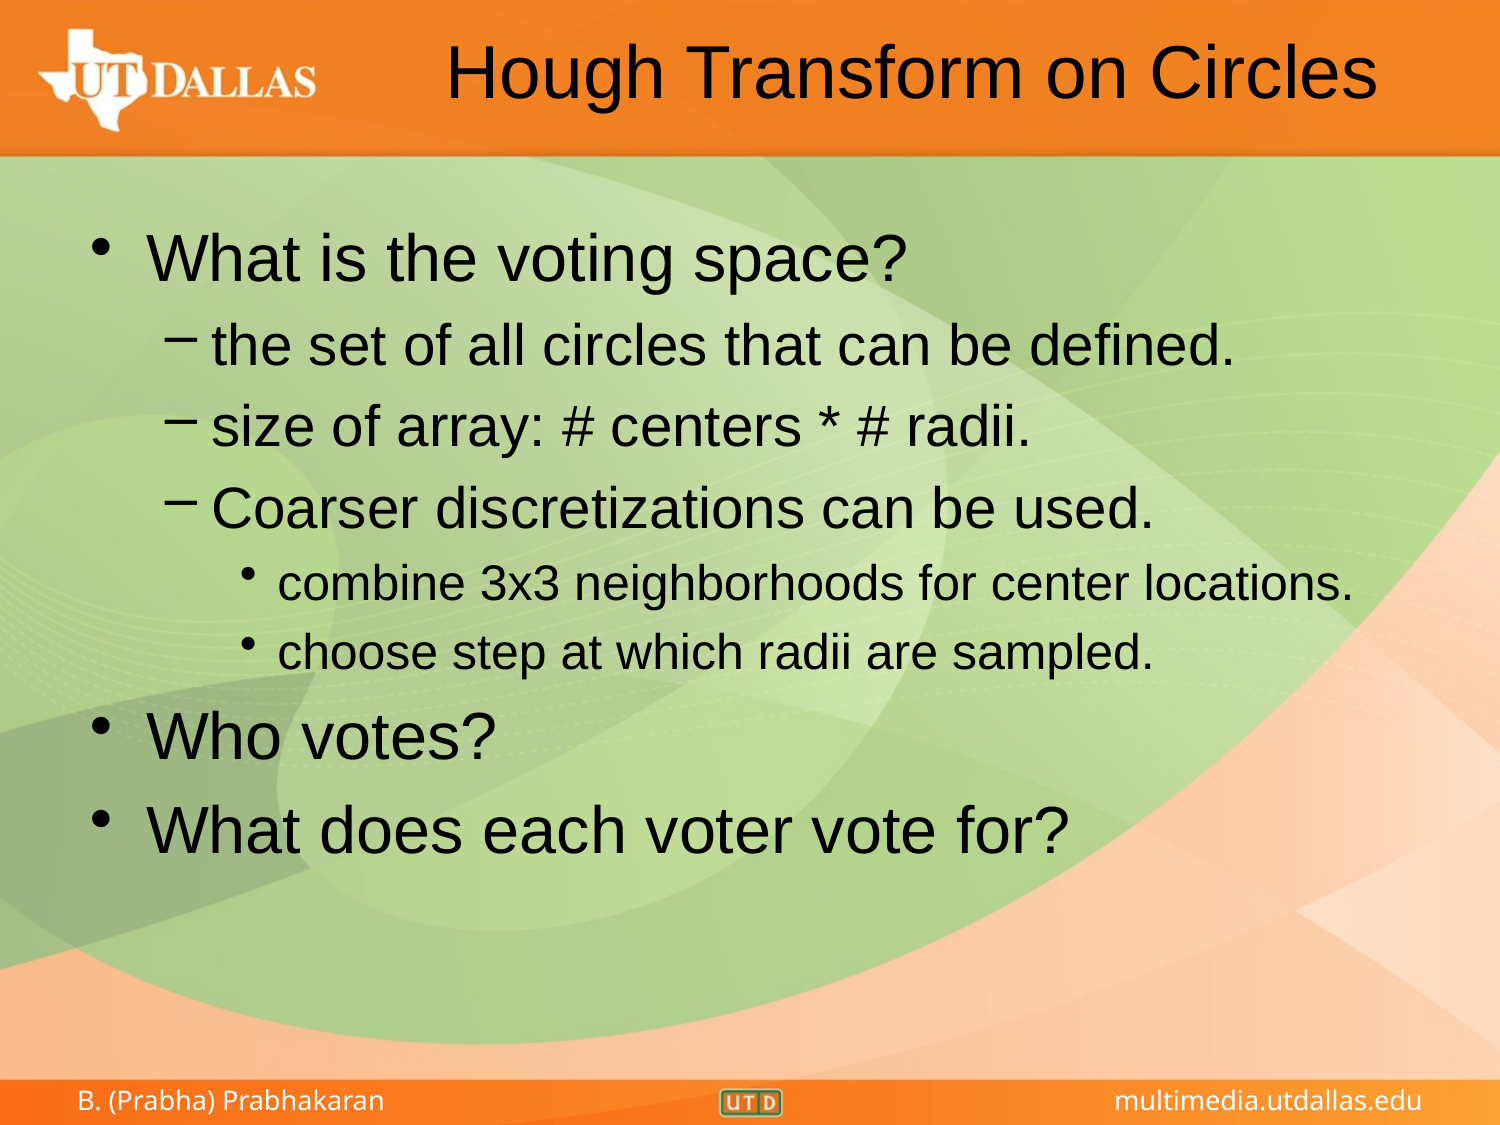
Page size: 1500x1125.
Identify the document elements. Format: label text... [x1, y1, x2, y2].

title Hough Transform on Circles [274, 0, 1500, 163]
list What is the voting space? the set of all circles that can be defined. size of array: # centers * # radii. Coarser discretizations can be used. combine 3x3 neighborhoods for center locations. choose step at which radii are sampled. Who votes? What does each voter vote for? [75, 207, 1425, 950]
picture [0, 0, 1500, 1125]
